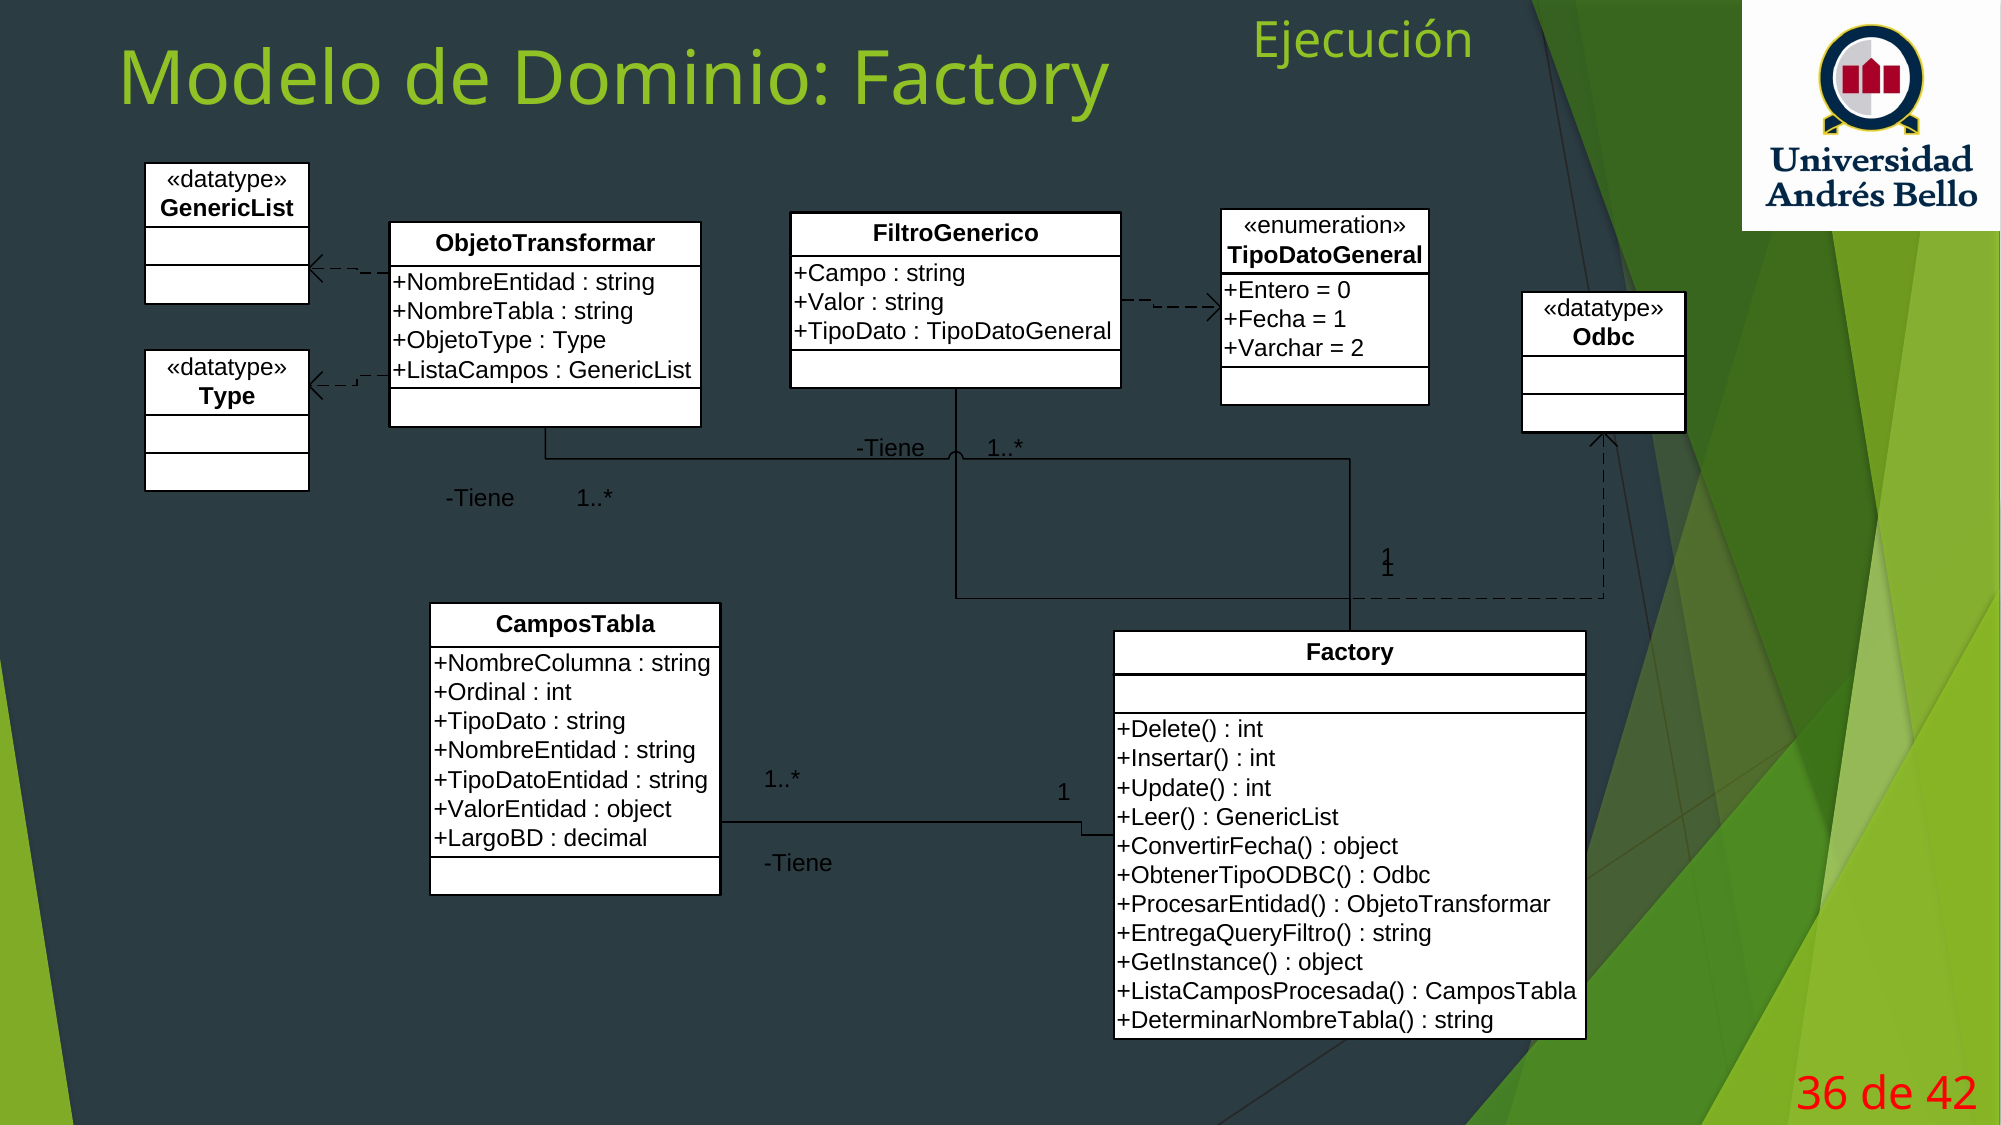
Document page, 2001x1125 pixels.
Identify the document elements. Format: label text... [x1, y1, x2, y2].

text_box Ejecución [1237, 0, 1579, 75]
picture [1742, 0, 2000, 231]
picture [140, 157, 1691, 1045]
title Modelo de Dominio: Factory [102, 21, 1513, 159]
slide_number 36 de 42 [1765, 1065, 1995, 1125]
